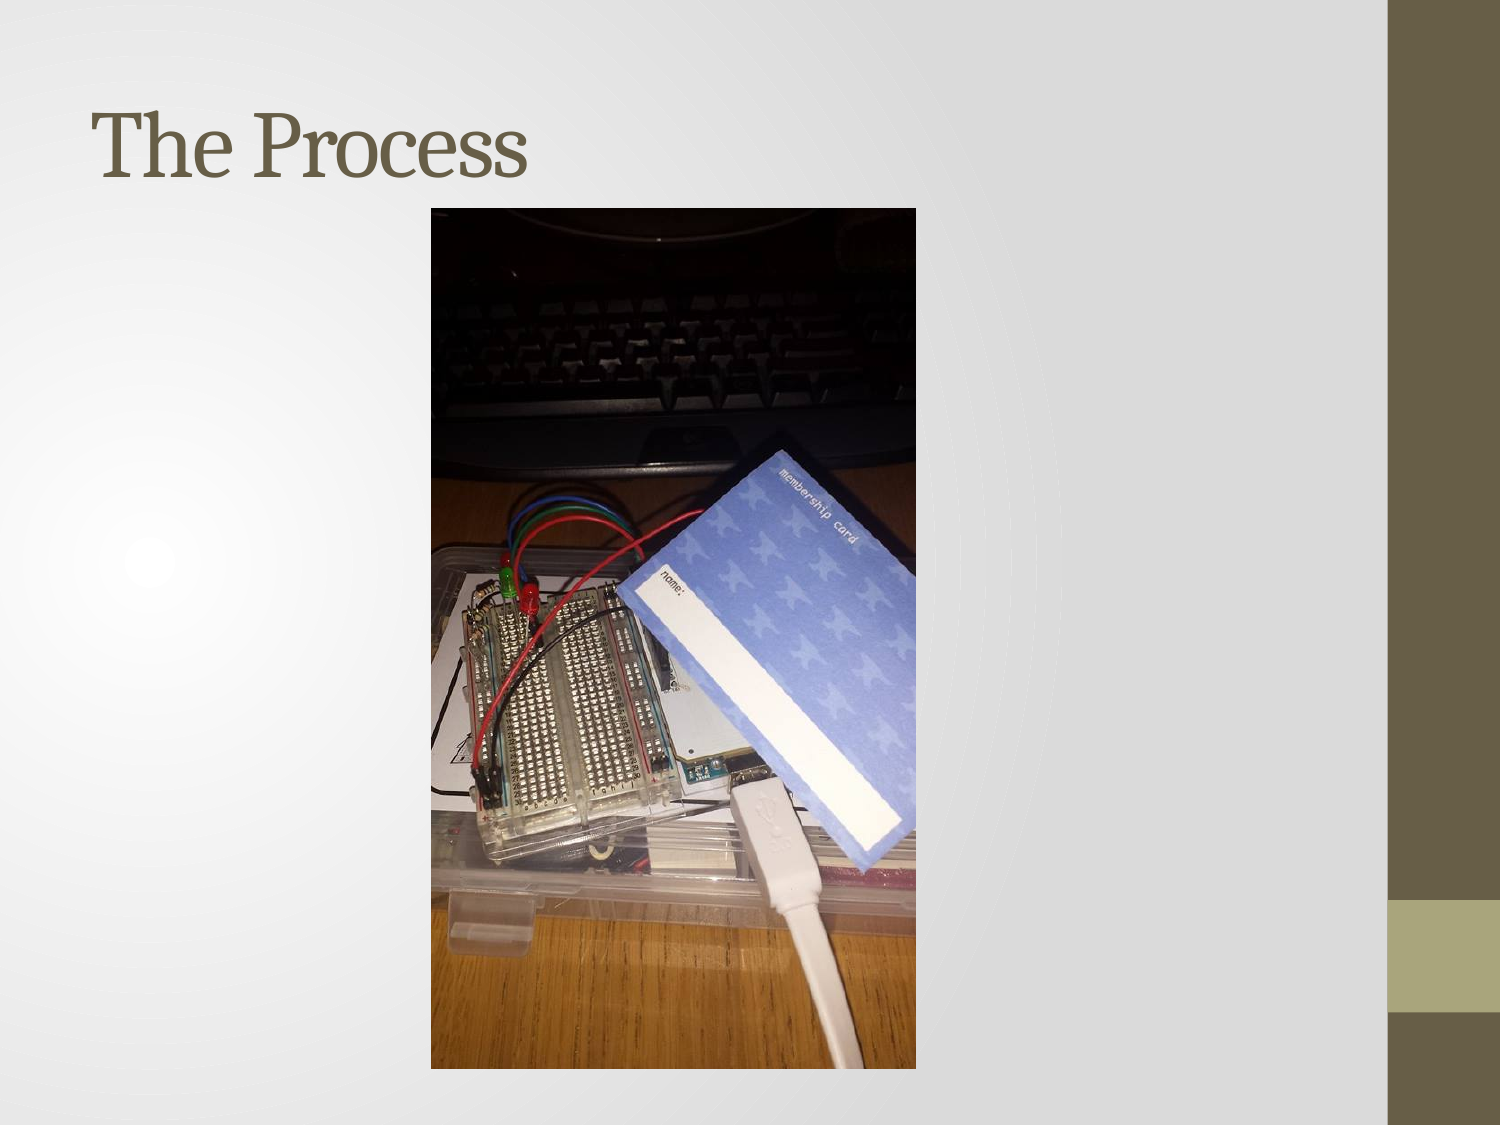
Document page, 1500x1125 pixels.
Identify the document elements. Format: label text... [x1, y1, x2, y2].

picture [430, 207, 916, 1070]
title The Process [75, 45, 1325, 233]
